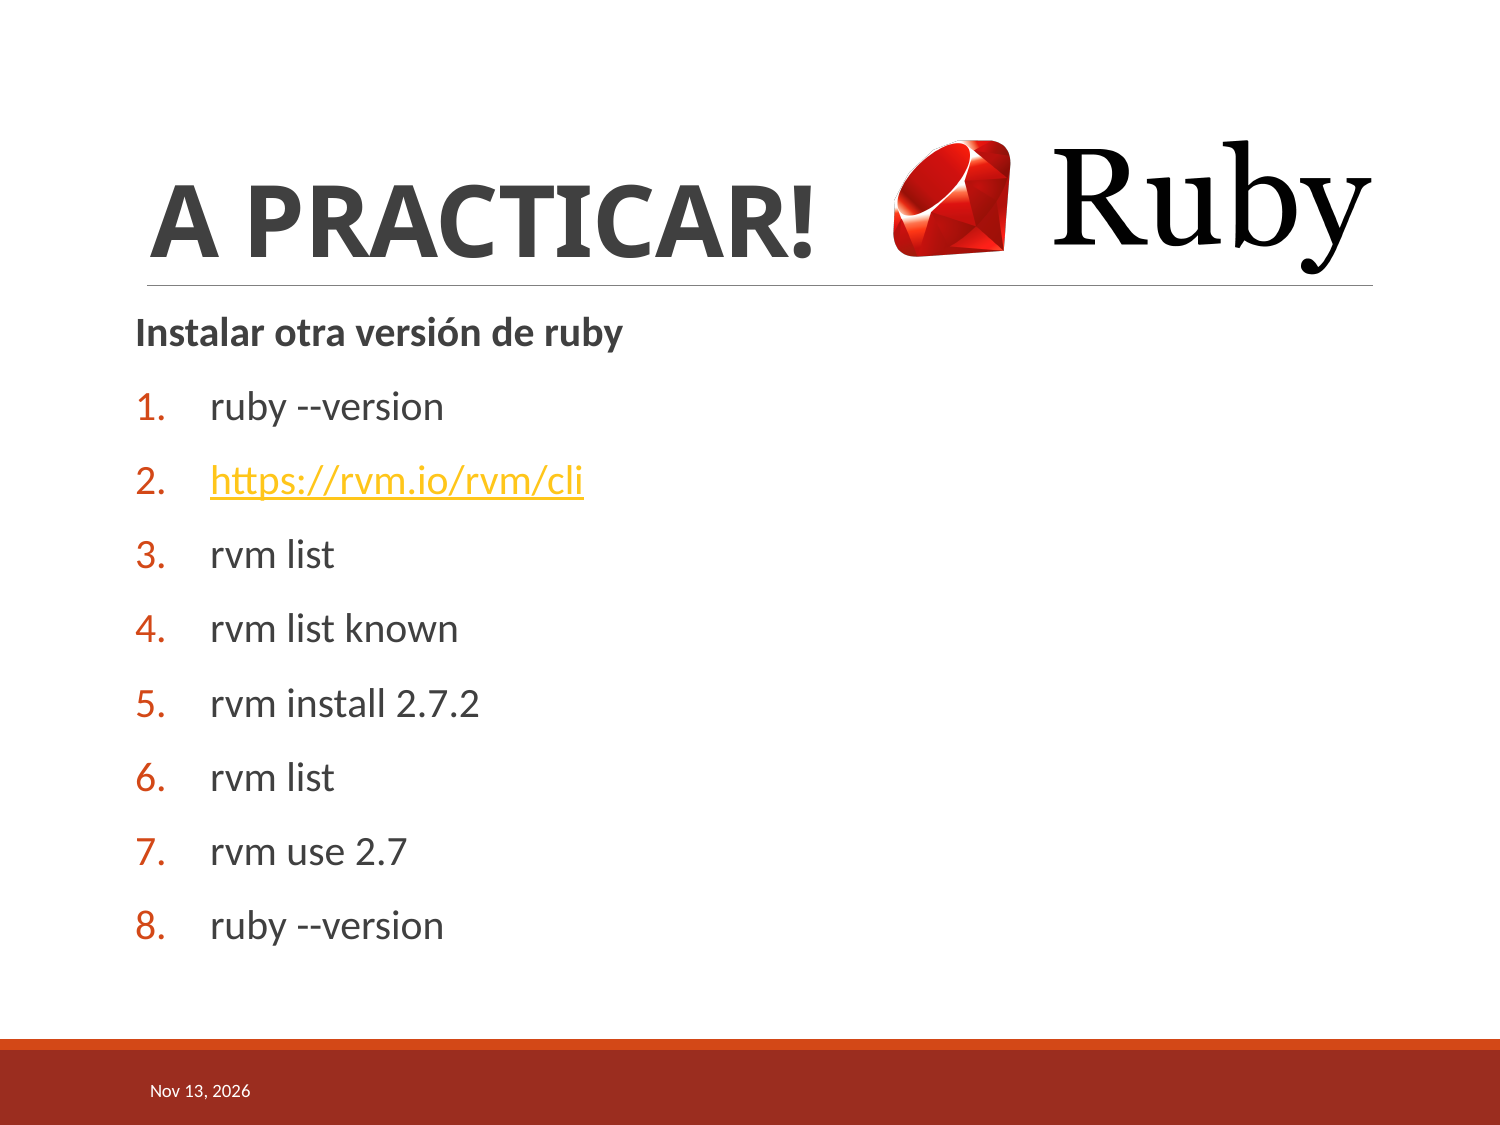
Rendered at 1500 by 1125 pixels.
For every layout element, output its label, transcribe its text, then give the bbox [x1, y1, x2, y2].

list Instalar otra versión de ruby ruby --version https://rvm.io/rvm/cli rvm list rvm list known rvm install 2.7.2 rvm list rvm use 2.7 ruby --version [135, 302, 1373, 963]
title A PRACTICAR! [135, 47, 1373, 285]
slide_number 25-Oct-22 [135, 1059, 440, 1120]
picture [890, 132, 1373, 279]
